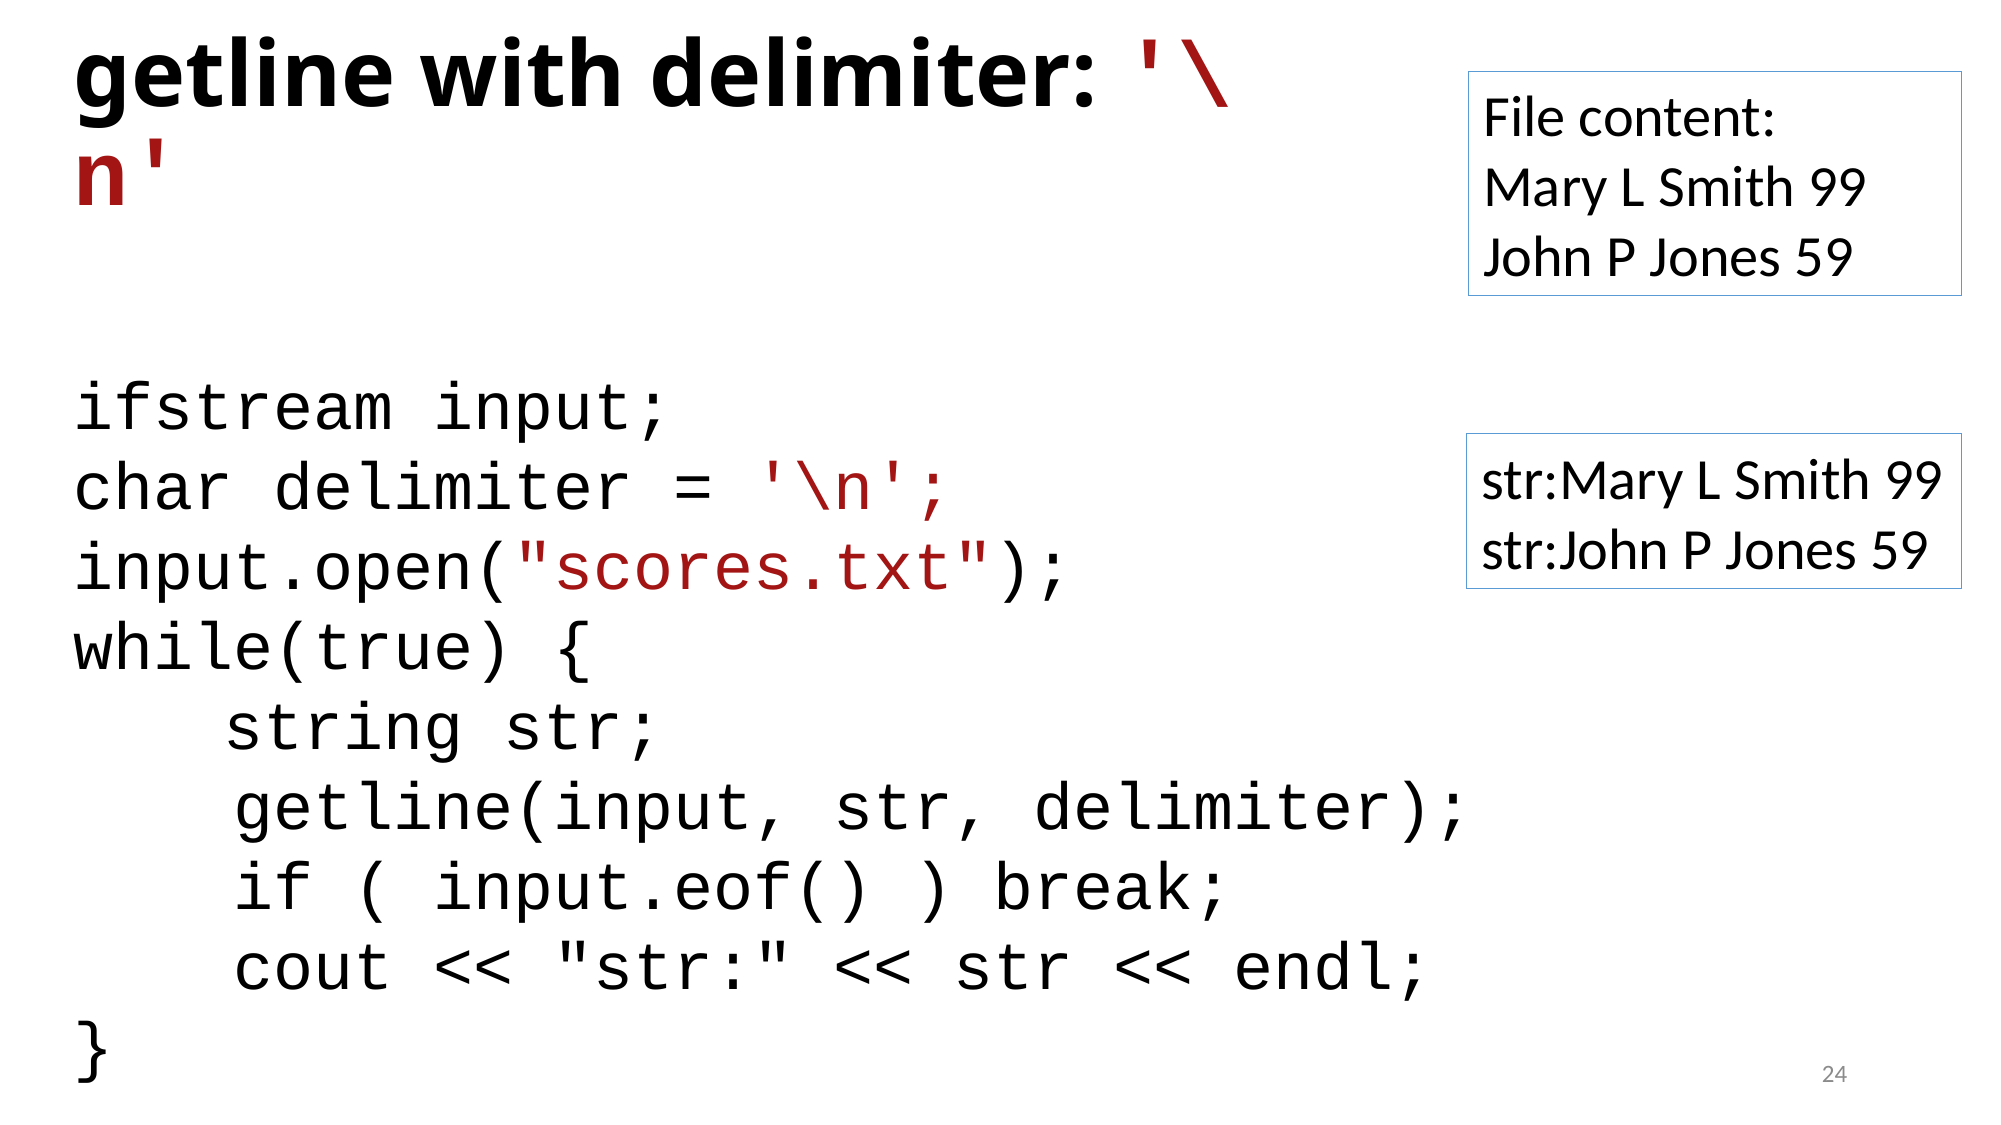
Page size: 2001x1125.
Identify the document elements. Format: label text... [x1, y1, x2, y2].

title getline with delimiter: '\n' [58, 18, 1284, 236]
text_box str:Mary L Smith 99 str:John P Jones 59 [1466, 433, 1962, 589]
slide_number 24 [1412, 1042, 1863, 1103]
text_box File content: Mary L Smith 99 John P Jones 59 [1468, 71, 1962, 296]
text_box ifstream input; char delimiter = '\n'; input.open("scores.txt"); while(true) { string str; getline(input, str, delimiter); if ( input.eof() ) break; cout << "str:" << str << endl; } [58, 355, 1678, 1091]
